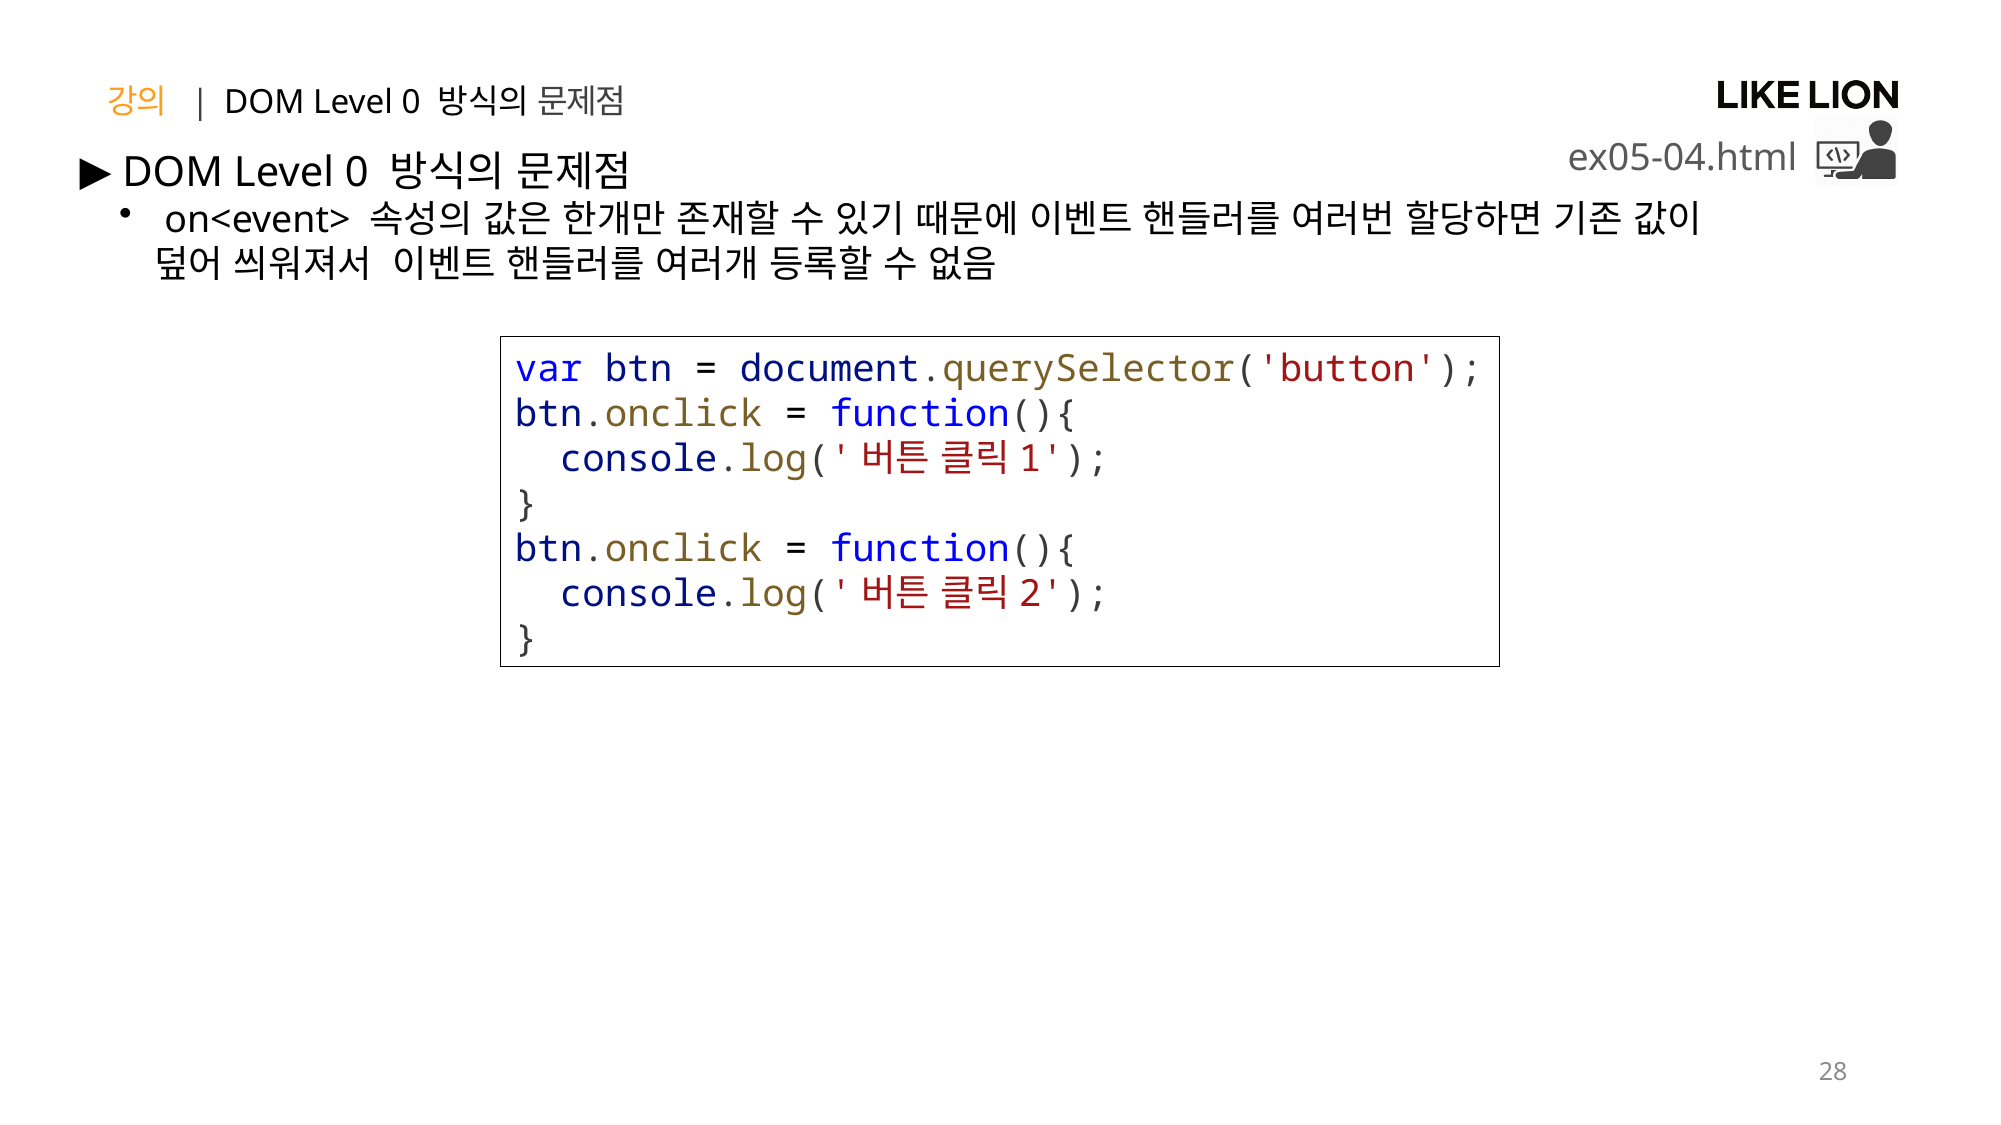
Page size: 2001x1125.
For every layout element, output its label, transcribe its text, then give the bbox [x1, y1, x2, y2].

text_box ex05-04.html [1212, 125, 1812, 186]
text_box 강의 | DOM Level 0 방식의 문제점 [92, 72, 866, 128]
text_box DOM Level 0 방식의 문제점 on<event> 속성의 값은 한개만 존재할 수 있기 때문에 이벤트 핸들러를 여러번 할당하면 기존 값이 덮어 씌워져서 이벤트 핸들러를 여러개 등록할 수 없음 [64, 137, 1734, 292]
picture [1718, 80, 1898, 109]
slide_number 28 [1412, 1042, 1863, 1103]
text_box var btn = document.querySelector('button'); btn.onclick = function(){ console.log('버튼 클릭1'); } btn.onclick = function(){ console.log('버튼 클릭2'); } [500, 336, 1500, 667]
picture [1814, 113, 1898, 186]
